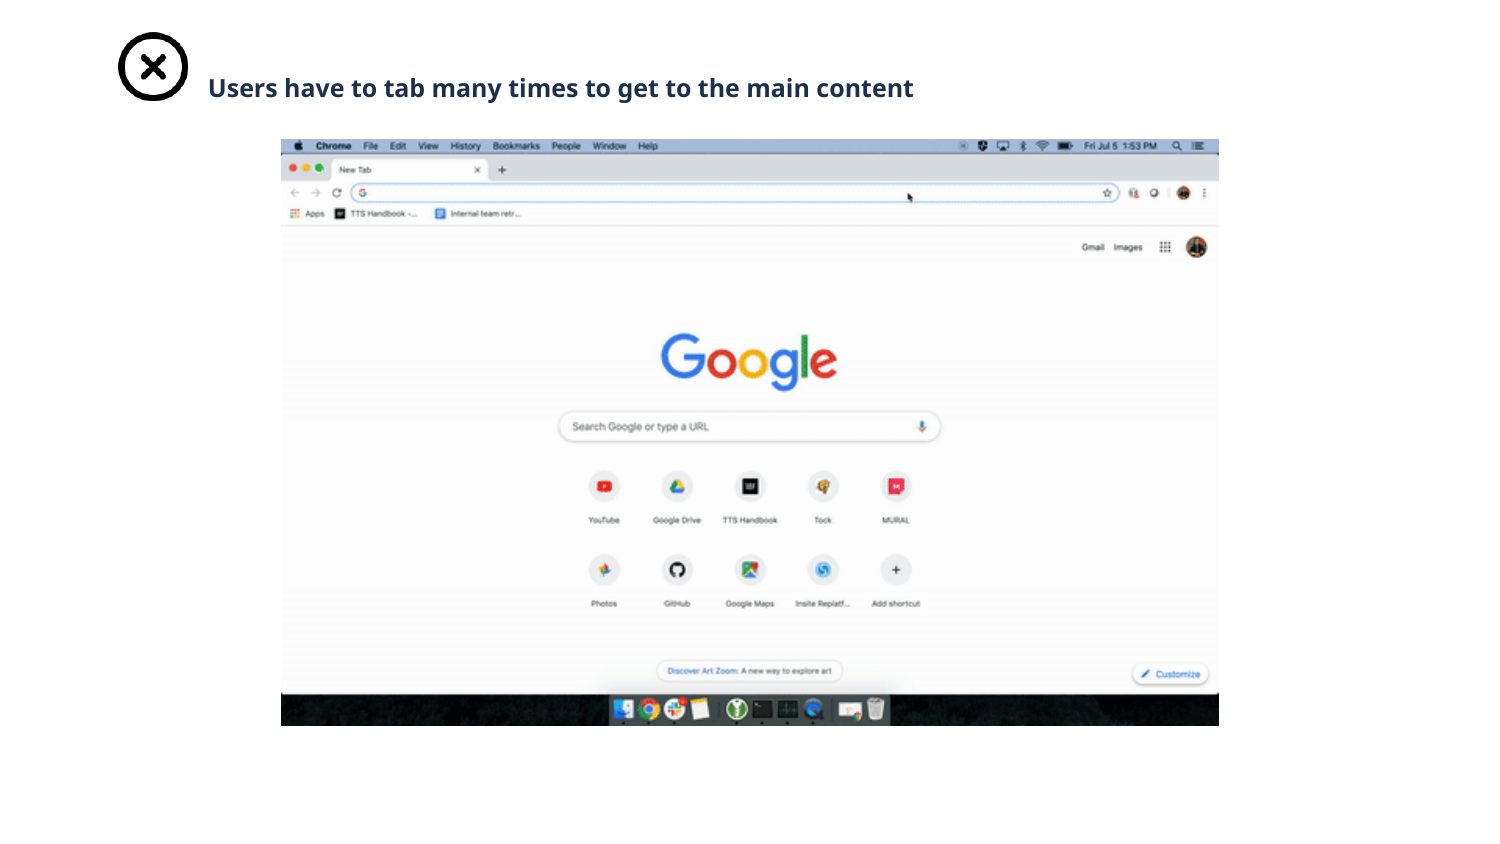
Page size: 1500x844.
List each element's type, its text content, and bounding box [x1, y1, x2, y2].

subtitle Users have to tab many times to get to the main content [192, 30, 1016, 140]
picture [281, 139, 1219, 726]
picture [118, 31, 188, 102]
